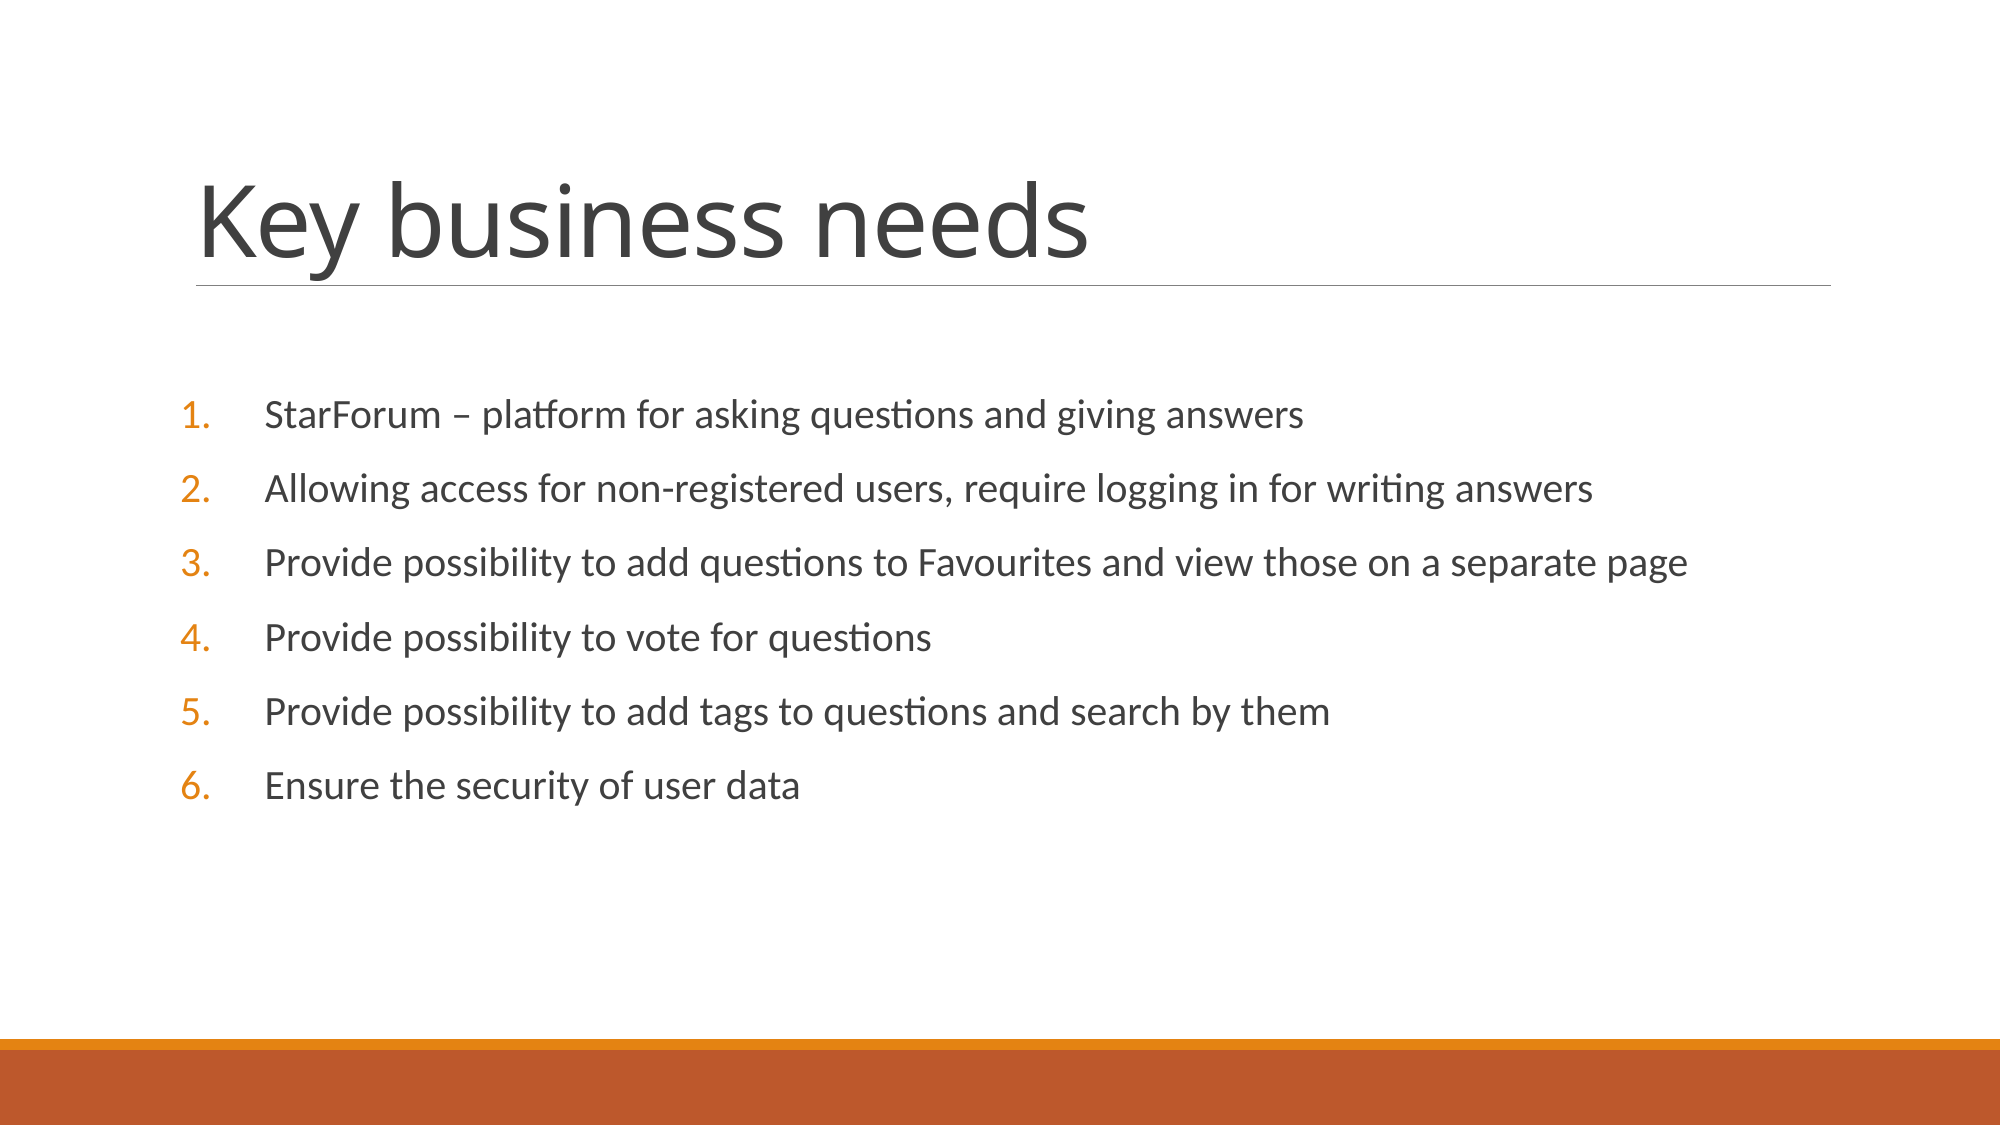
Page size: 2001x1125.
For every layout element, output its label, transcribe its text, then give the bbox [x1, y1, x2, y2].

list StarForum – platform for asking questions and giving answers Allowing access for non-registered users, require logging in for writing answers Provide possibility to add questions to Favourites and view those on a separate page Provide possibility to vote for questions Provide possibility to add tags to questions and search by them Ensure the security of user data [180, 384, 1702, 963]
title Key business needs [180, 47, 1830, 285]
